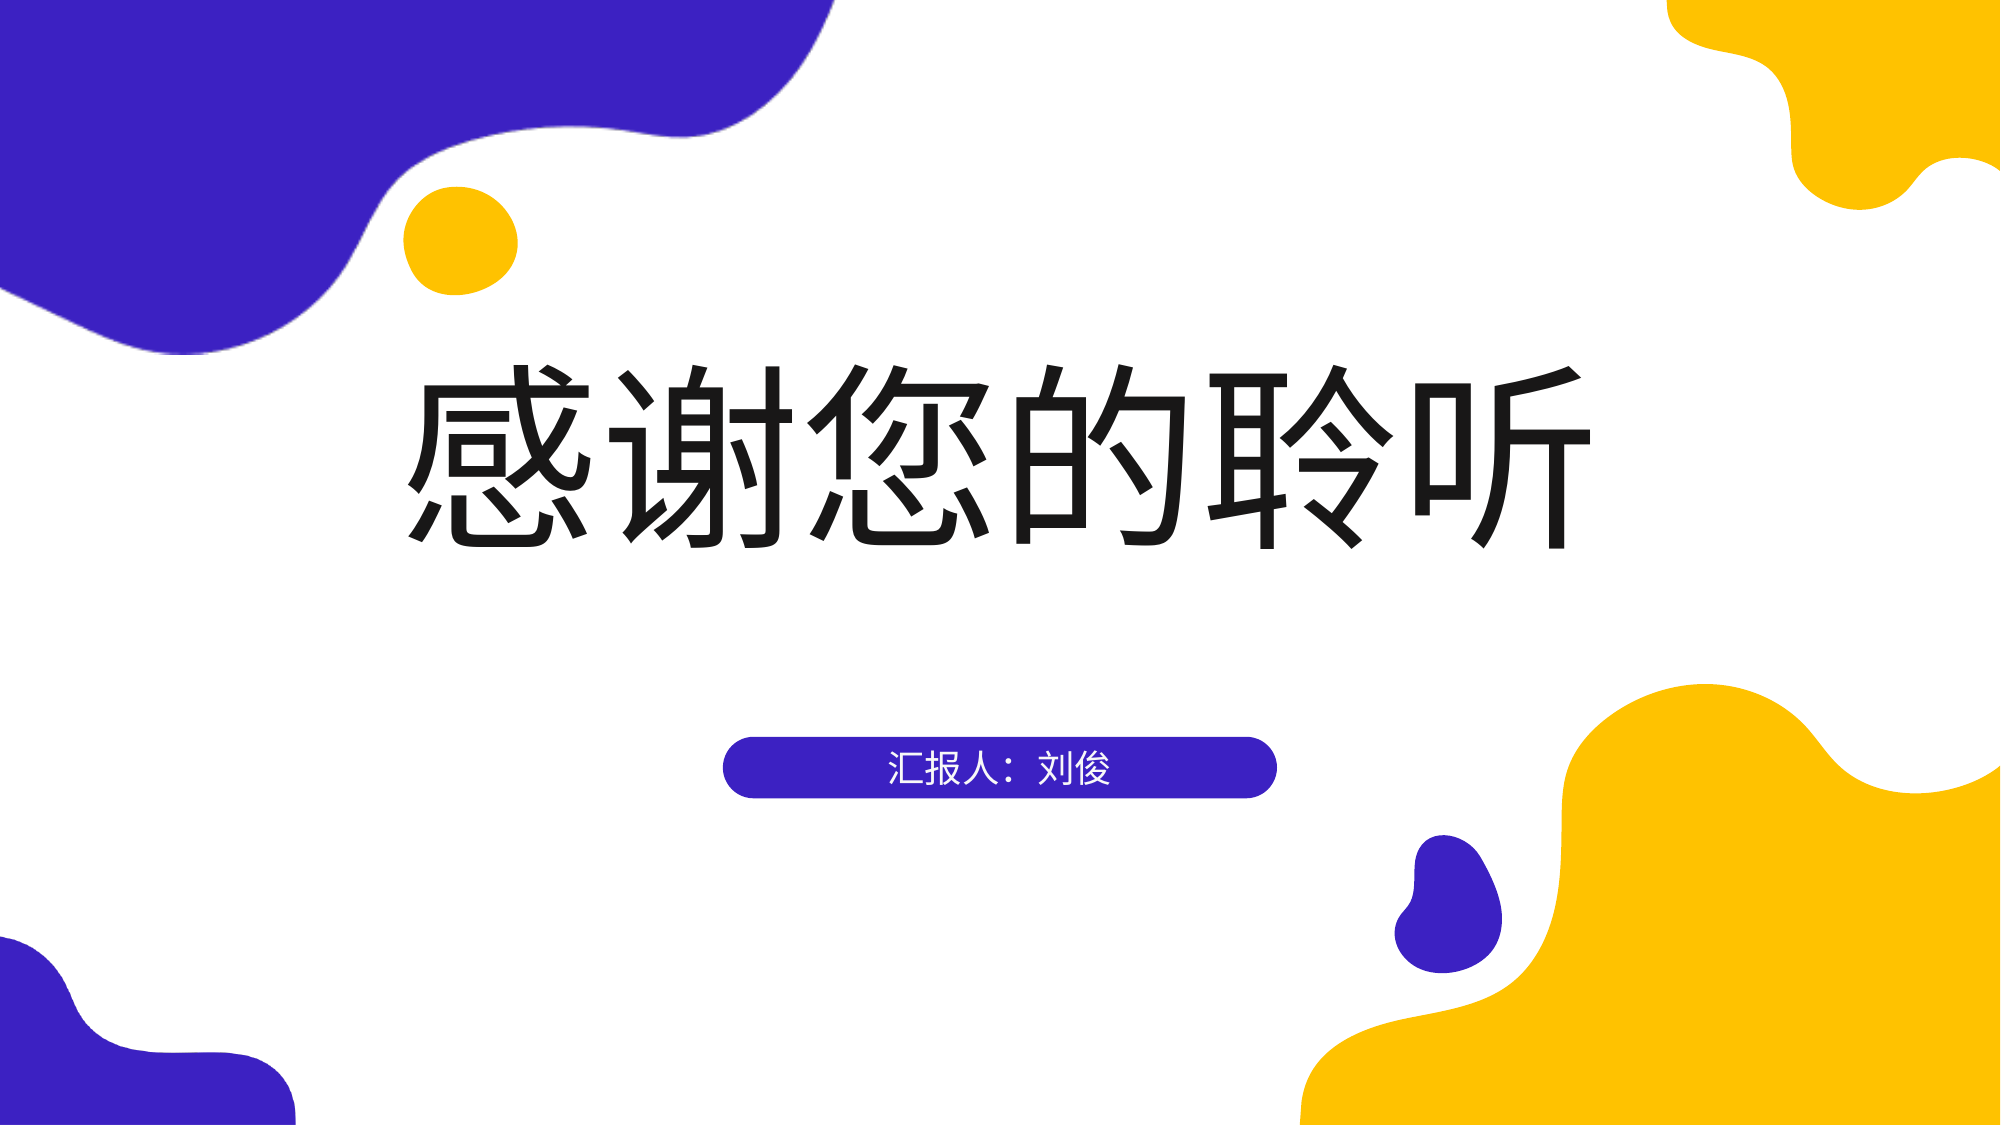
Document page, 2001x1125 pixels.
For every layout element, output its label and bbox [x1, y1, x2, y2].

text_box [352, 326, 1648, 799]
text_box [1666, 0, 2000, 210]
picture [0, 935, 296, 1125]
picture [0, 0, 839, 355]
